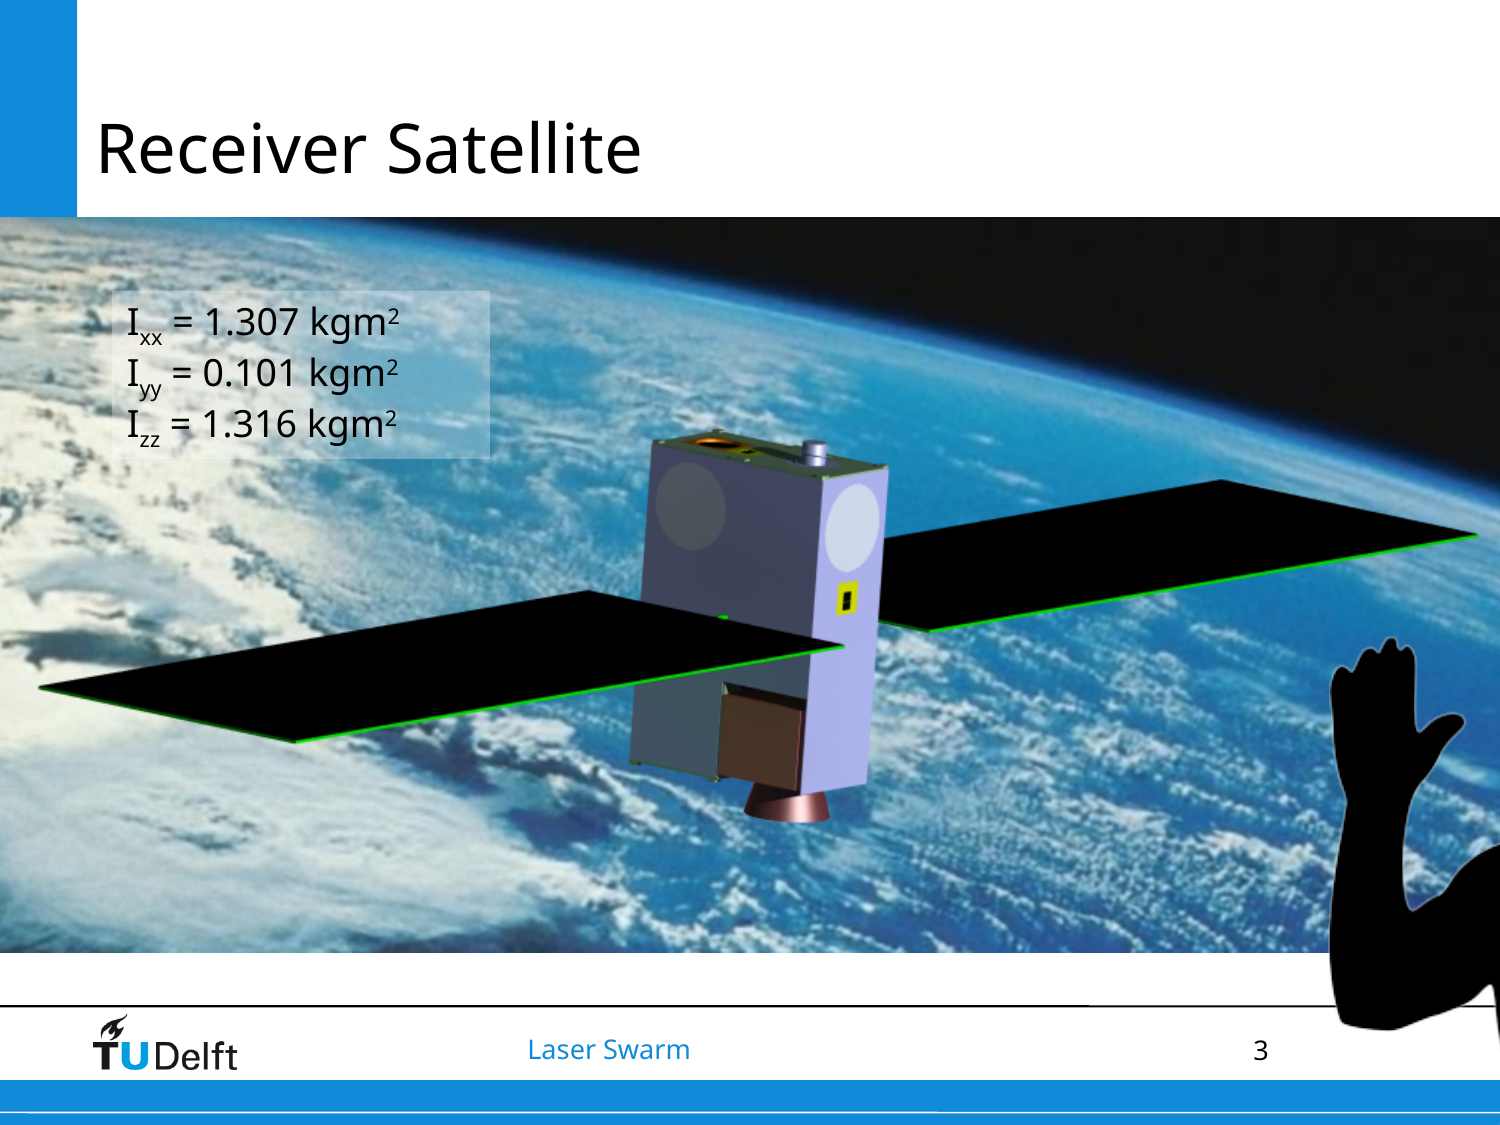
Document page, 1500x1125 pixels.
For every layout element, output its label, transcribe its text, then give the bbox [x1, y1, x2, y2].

title Receiver Satellite [94, 12, 1270, 188]
picture [93, 1014, 240, 1072]
picture [0, 216, 1500, 1125]
